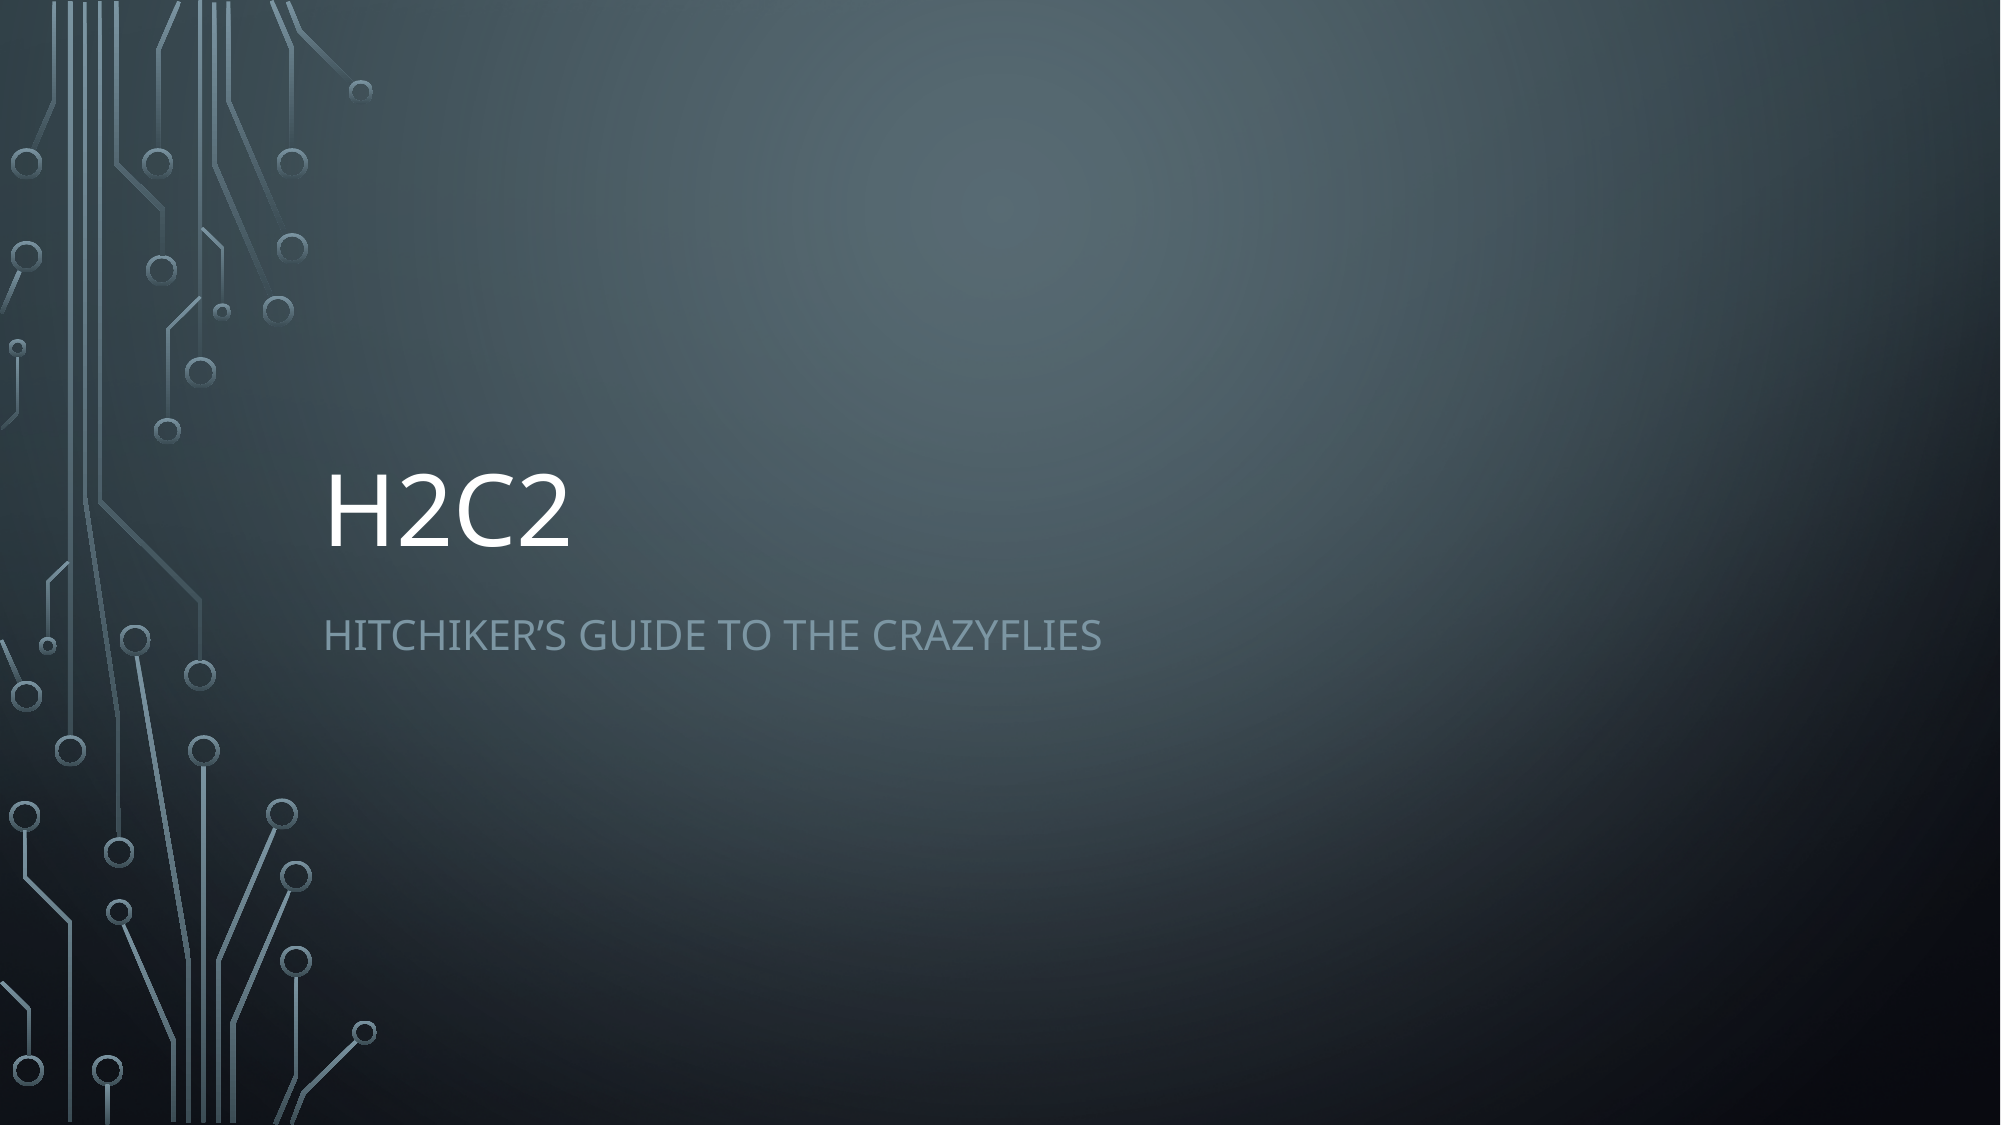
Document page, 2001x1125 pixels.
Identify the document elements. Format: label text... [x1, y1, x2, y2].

subtitle Hitchiker’s guide to the Crazyflies [307, 590, 1750, 863]
title H2C2 [307, 184, 1750, 576]
